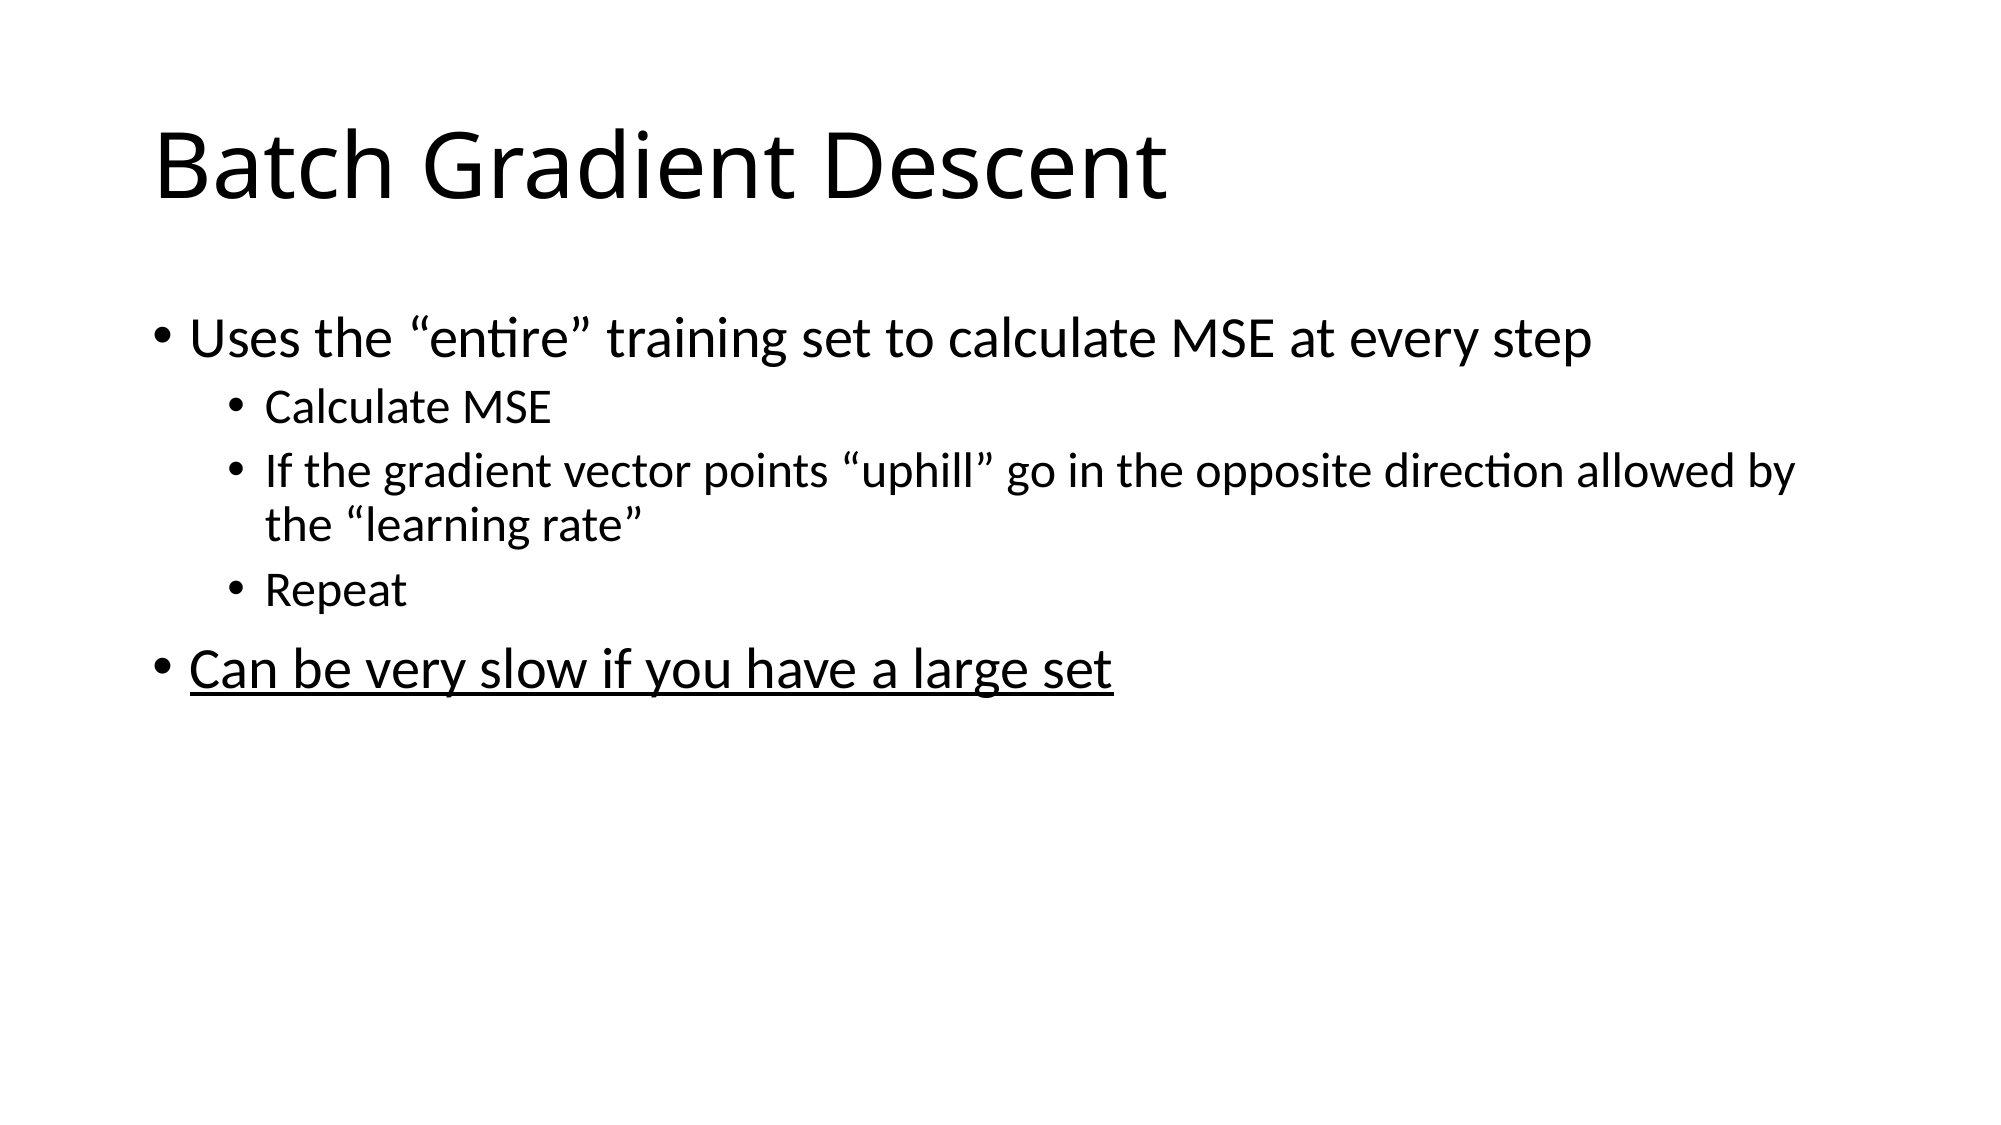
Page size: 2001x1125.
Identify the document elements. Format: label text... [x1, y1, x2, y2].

title Batch Gradient Descent [137, 59, 1863, 278]
list Uses the “entire” training set to calculate MSE at every step Calculate MSE If the gradient vector points “uphill” go in the opposite direction allowed by the “learning rate” Repeat Can be very slow if you have a large set [137, 299, 1863, 1014]
